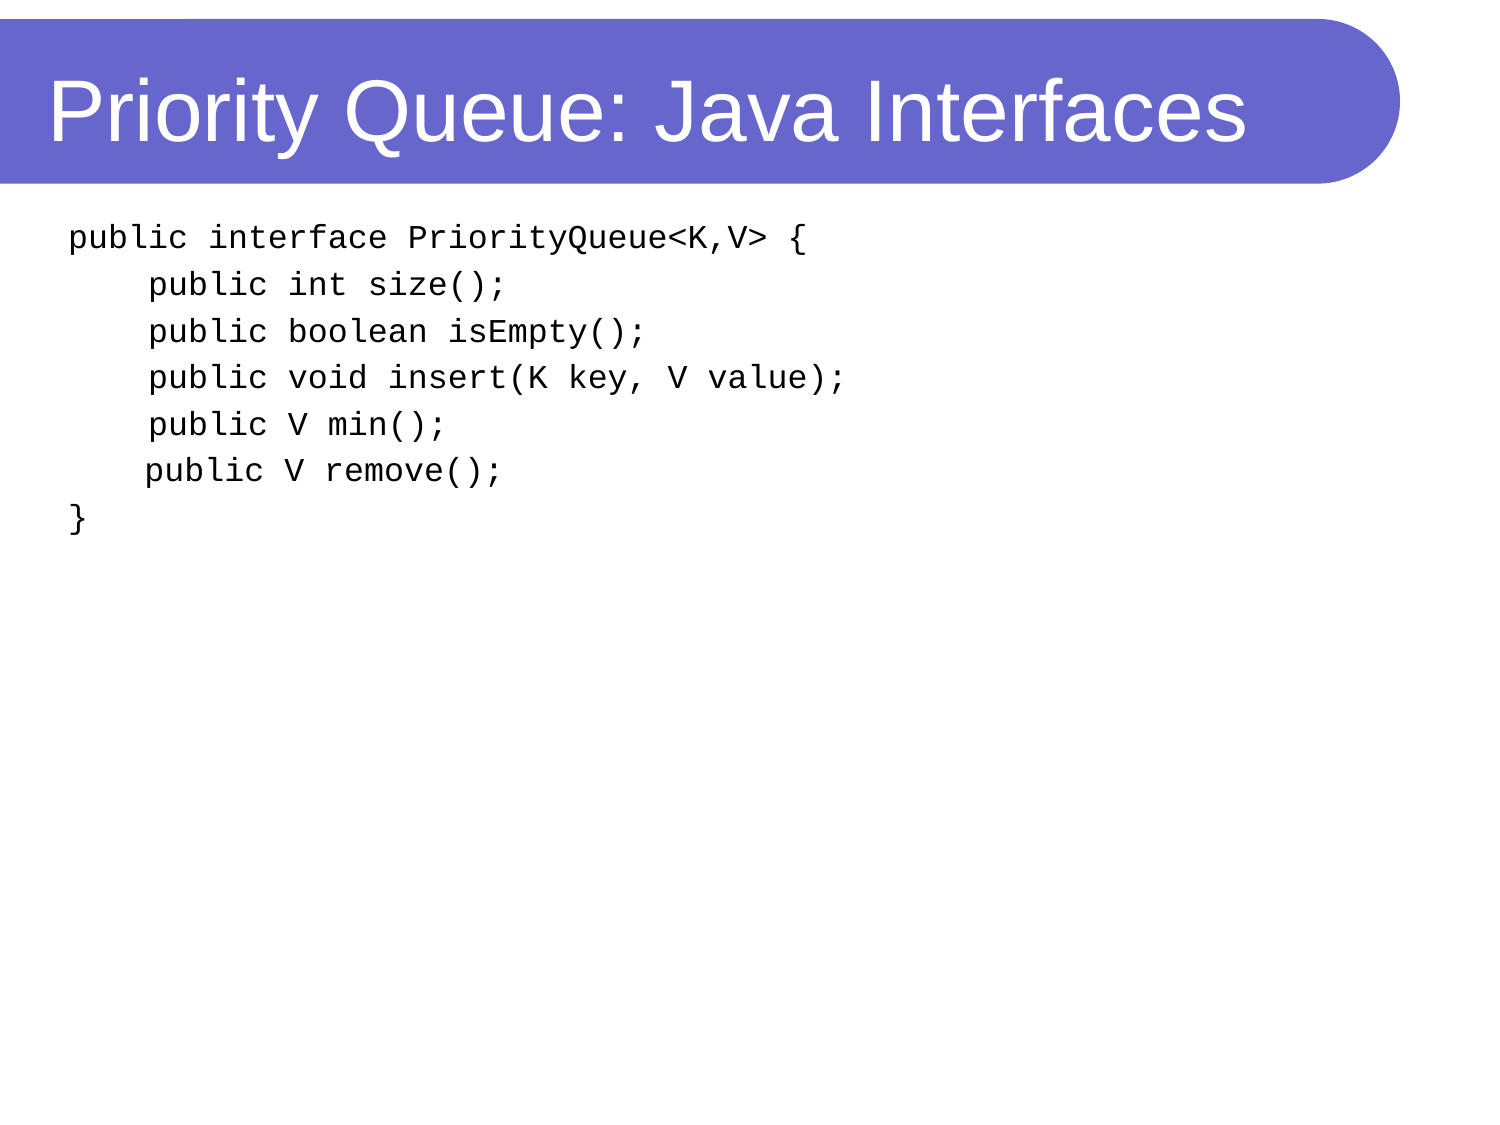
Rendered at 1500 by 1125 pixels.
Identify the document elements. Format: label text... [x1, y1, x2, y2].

list public interface PriorityQueue<K,V> { public int size(); public boolean isEmpty(); public void insert(K key, V value); public V min(); public V remove(); } [52, 207, 1448, 1071]
title Priority Queue: Java Interfaces [31, 31, 1348, 182]
